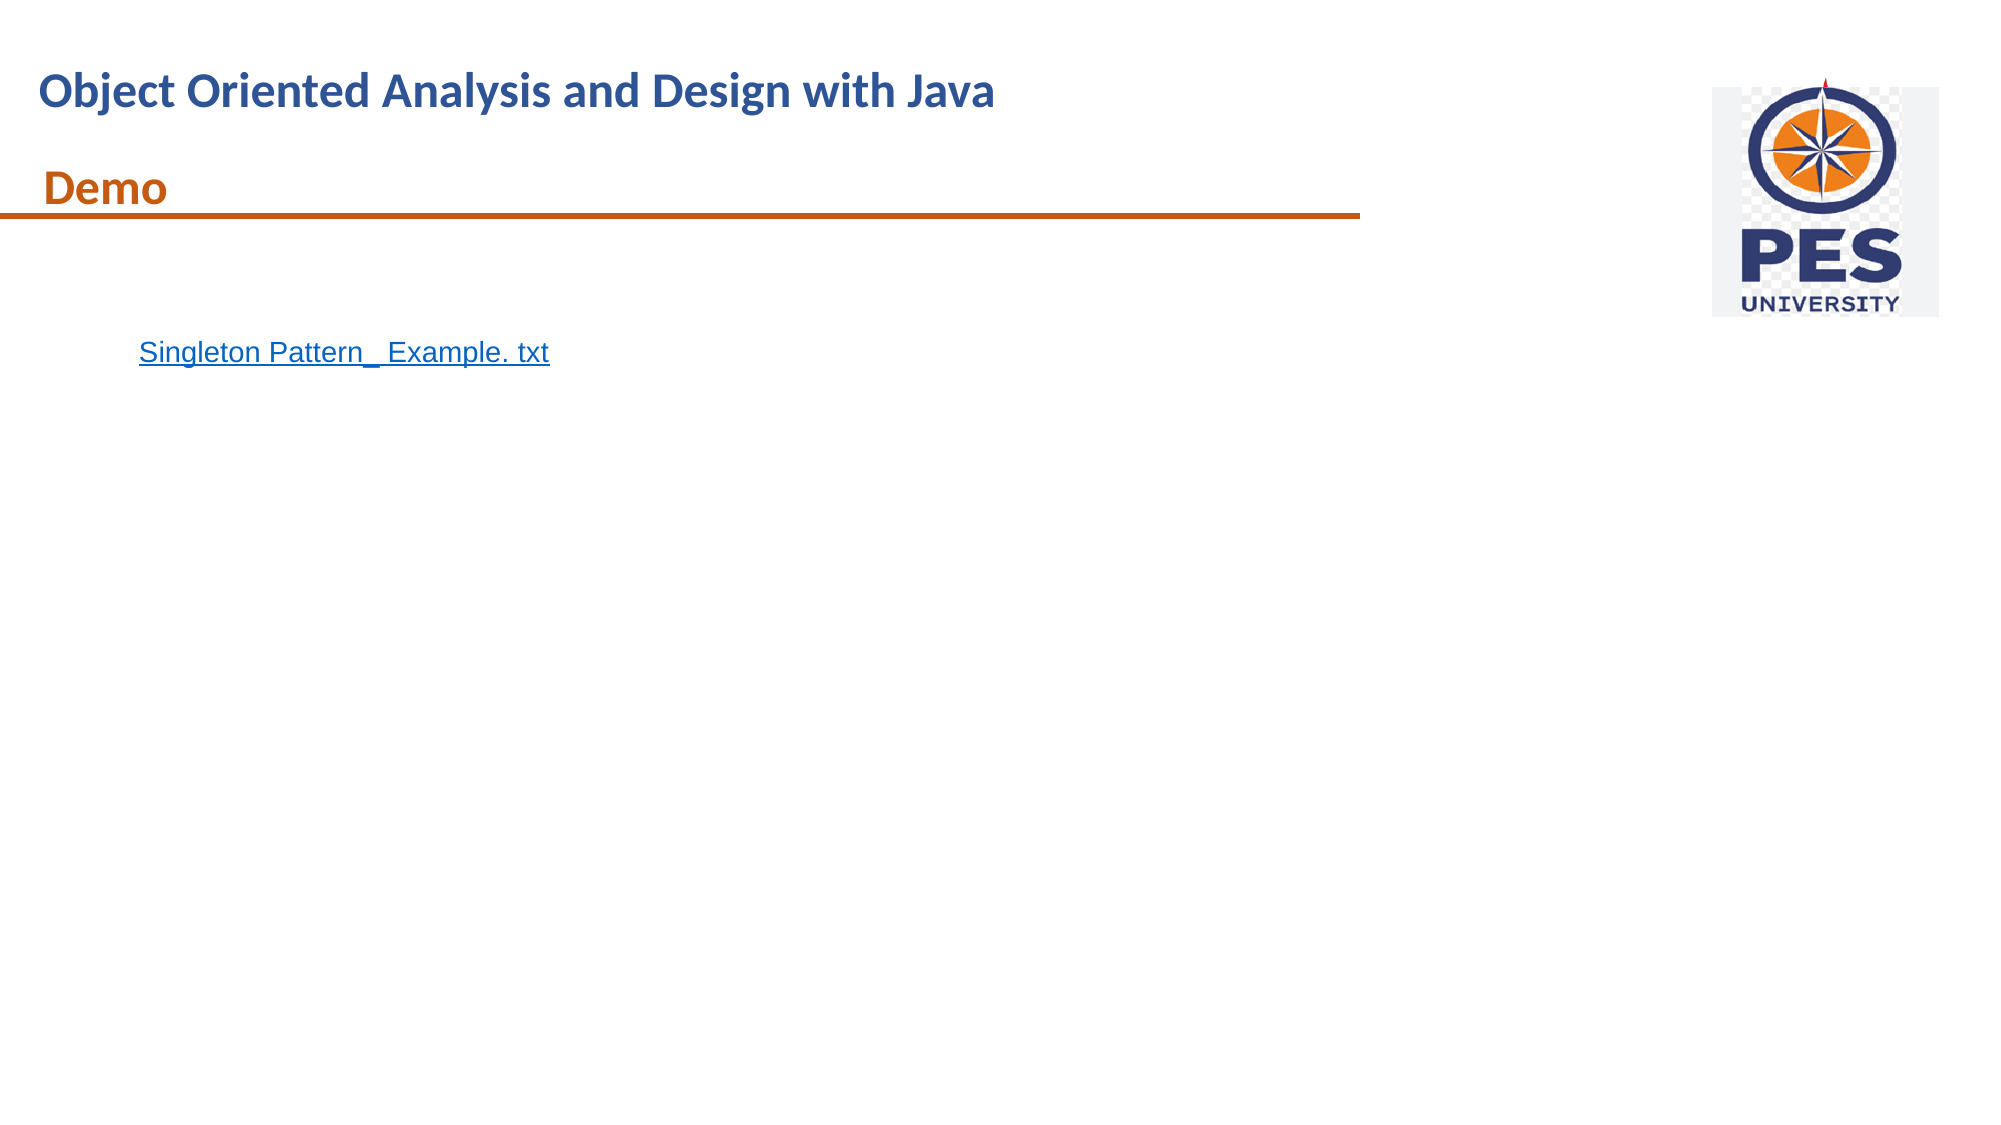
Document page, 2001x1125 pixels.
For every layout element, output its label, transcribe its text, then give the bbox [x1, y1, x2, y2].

picture [1711, 77, 1939, 317]
text_box Demo [28, 147, 1076, 223]
text_box Singleton Pattern_ Example. txt [123, 325, 1133, 376]
